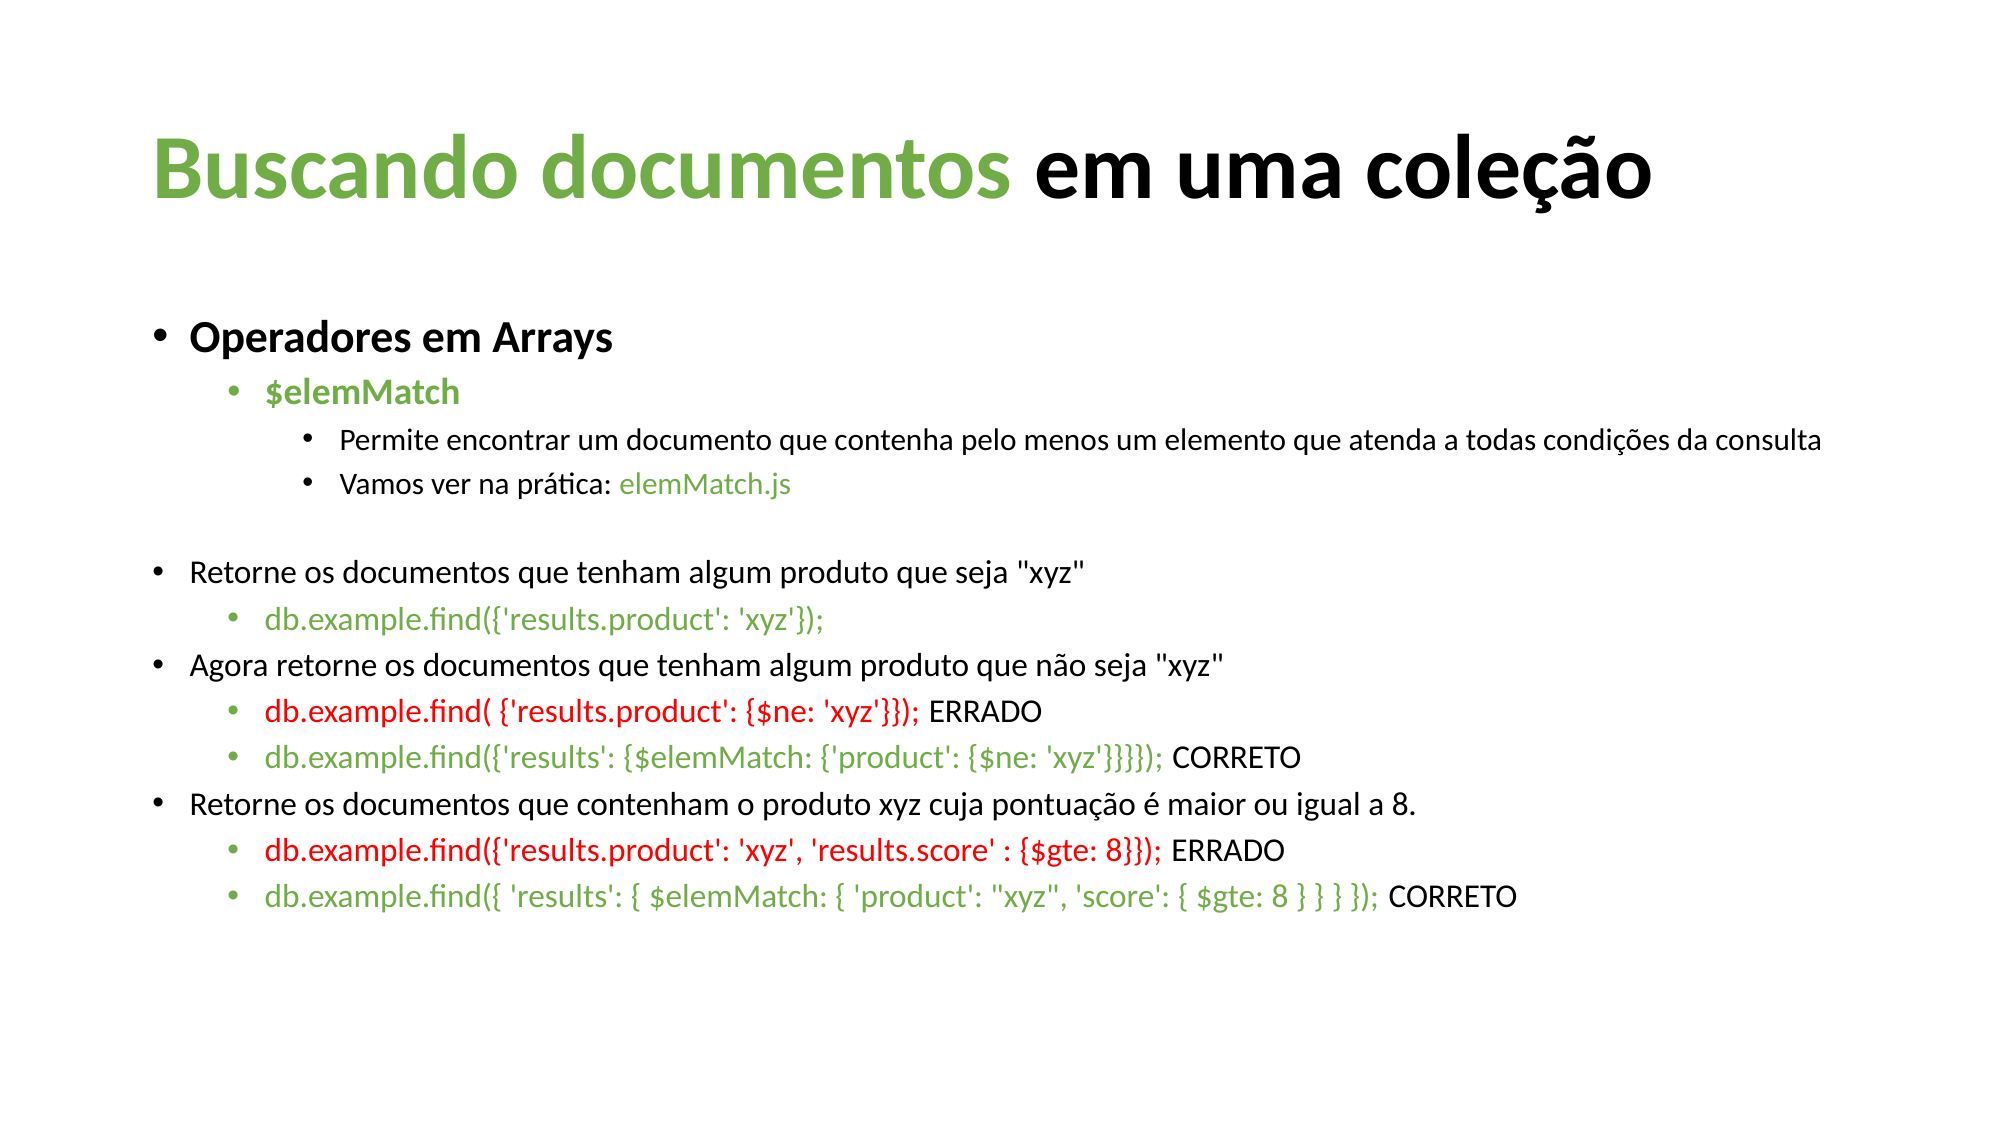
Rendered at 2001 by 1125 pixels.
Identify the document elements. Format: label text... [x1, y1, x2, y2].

text_box Operadores em Arrays $elemMatch Permite encontrar um documento que contenha pelo menos um elemento que atenda a todas condições da consulta Vamos ver na prática: elemMatch.js Retorne os documentos que tenham algum produto que seja "xyz" db.example.find({'results.product': 'xyz'}); Agora retorne os documentos que tenham algum produto que não seja "xyz" db.example.find( {'results.product': {$ne: 'xyz'}}); ERRADO db.example.find({'results': {$elemMatch: {'product': {$ne: 'xyz'}}}}); CORRETO Retorne os documentos que contenham o produto xyz cuja pontuação é maior ou igual a 8. db.example.find({'results.product': 'xyz', 'results.score' : {$gte: 8}}); ERRADO db.example.find({ 'results': { $elemMatch: { 'product': "xyz", 'score': { $gte: 8 } } } }); CORRETO [137, 239, 1863, 1065]
text_box Buscando documentos em uma coleção [137, 59, 1863, 239]
